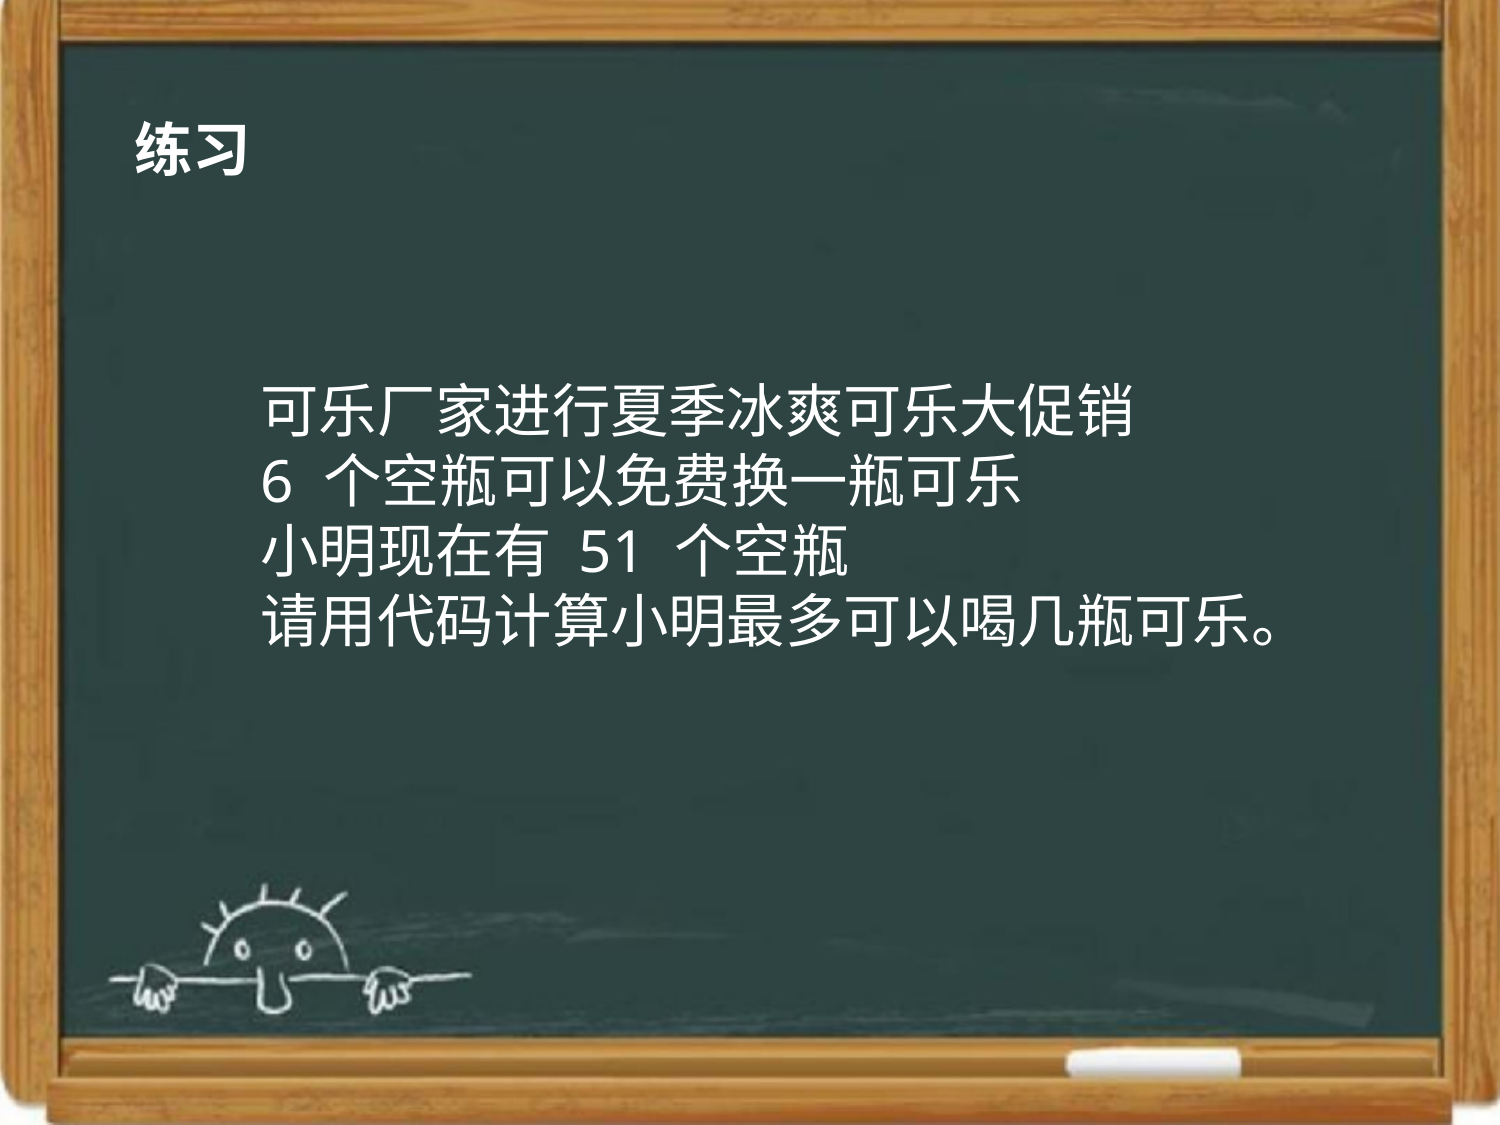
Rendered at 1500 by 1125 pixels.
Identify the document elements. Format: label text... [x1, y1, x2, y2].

text_box 可乐厂家进行夏季冰爽可乐大促销 6 个空瓶可以免费换一瓶可乐 小明现在有 51 个空瓶 请用代码计算小明最多可以喝几瓶可乐。 [246, 367, 1347, 662]
picture [0, 0, 1500, 1125]
text_box 练习 [119, 105, 266, 190]
